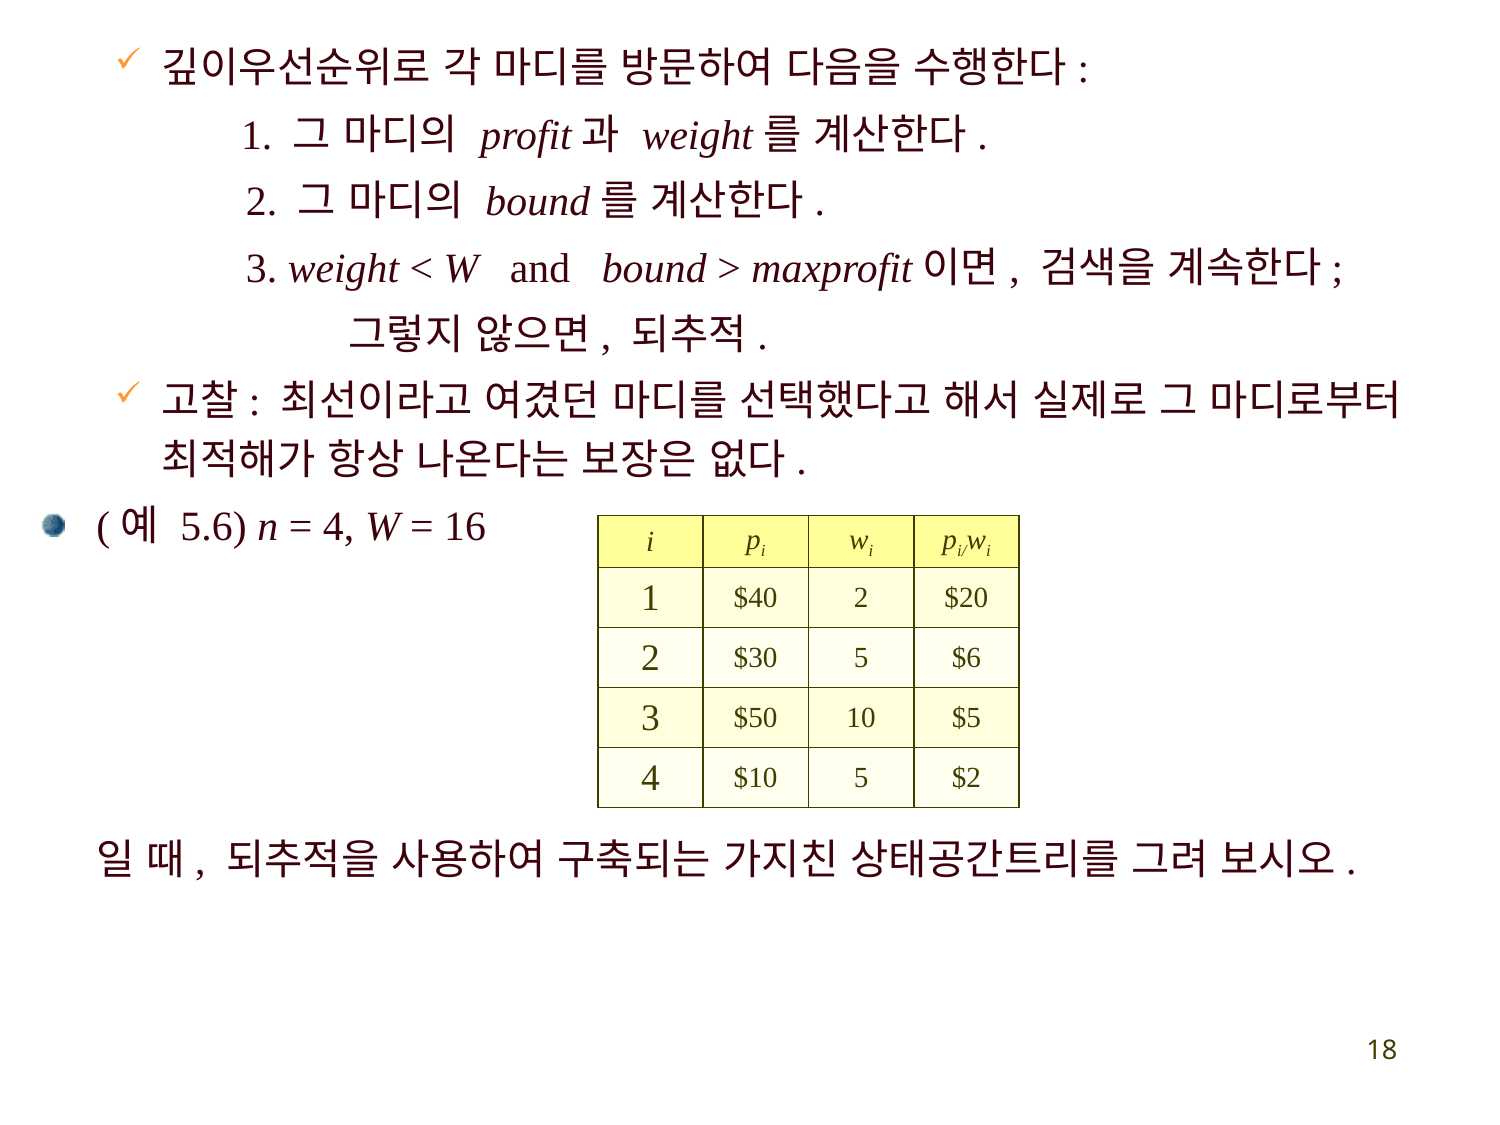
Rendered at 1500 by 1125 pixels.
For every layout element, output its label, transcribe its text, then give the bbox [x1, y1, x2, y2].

table_header i [599, 516, 702, 567]
list 깊이우선순위로 각 마디를 방문하여 다음을 수행한다: 1. 그 마디의 profit과 weight를 계산한다. 2. 그 마디의 bound를 계산한다. 3. weight < W and bound > maxprofit이면, 검색을 계속한다; 그렇지 않으면, 되추적. 고찰: 최선이라고 여겼던 마디를 선택했다고 해서 실제로 그 마디로부터 최적해가 항상 나온다는 보장은 없다. (예 5.6) n = 4, W = 16 일 때, 되추적을 사용하여 구축되는 가지친 상태공간트리를 그려 보시오. [24, 24, 1475, 926]
table_cell $20 [915, 568, 1018, 627]
table_header wi [809, 516, 913, 567]
table_cell $2 [915, 748, 1018, 807]
table_cell $40 [704, 568, 808, 627]
table_cell $5 [915, 688, 1018, 747]
table_cell 3 [599, 688, 702, 747]
table_cell $50 [704, 688, 808, 747]
table_cell 4 [599, 748, 702, 807]
table_header pi [704, 516, 808, 567]
table_cell $30 [704, 628, 808, 687]
picture [39, 511, 65, 537]
table_cell $6 [915, 628, 1018, 687]
table_cell $10 [704, 748, 808, 807]
table_cell 5 [809, 628, 913, 687]
table_cell 5 [809, 748, 913, 807]
table_cell 1 [599, 568, 702, 627]
table_cell 2 [599, 628, 702, 687]
table_cell 2 [809, 568, 913, 627]
slide_number 18 [1099, 1024, 1413, 1101]
table_header pi/wi [915, 516, 1018, 567]
table_cell 10 [809, 688, 913, 747]
